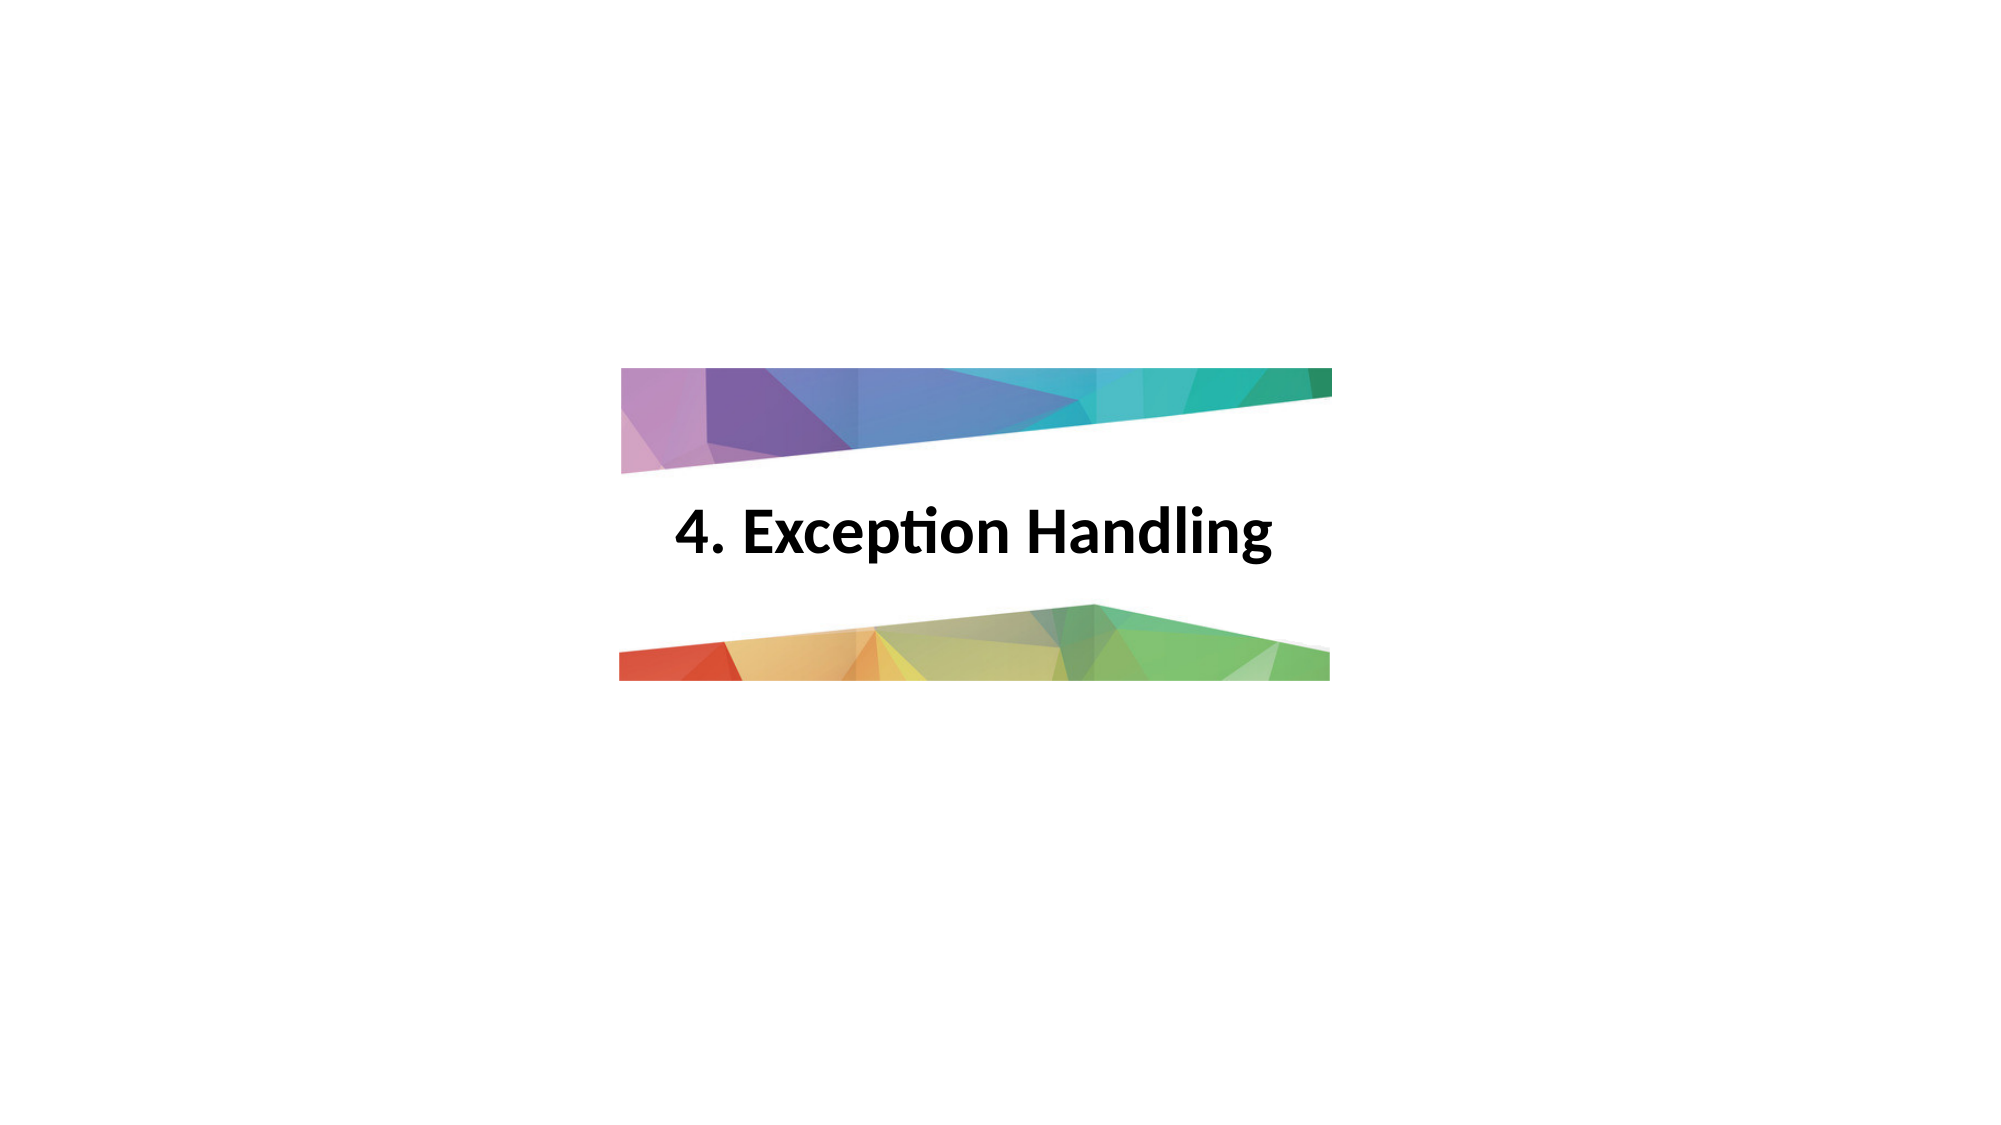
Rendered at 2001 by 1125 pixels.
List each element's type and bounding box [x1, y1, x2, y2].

text_box [618, 367, 1332, 683]
